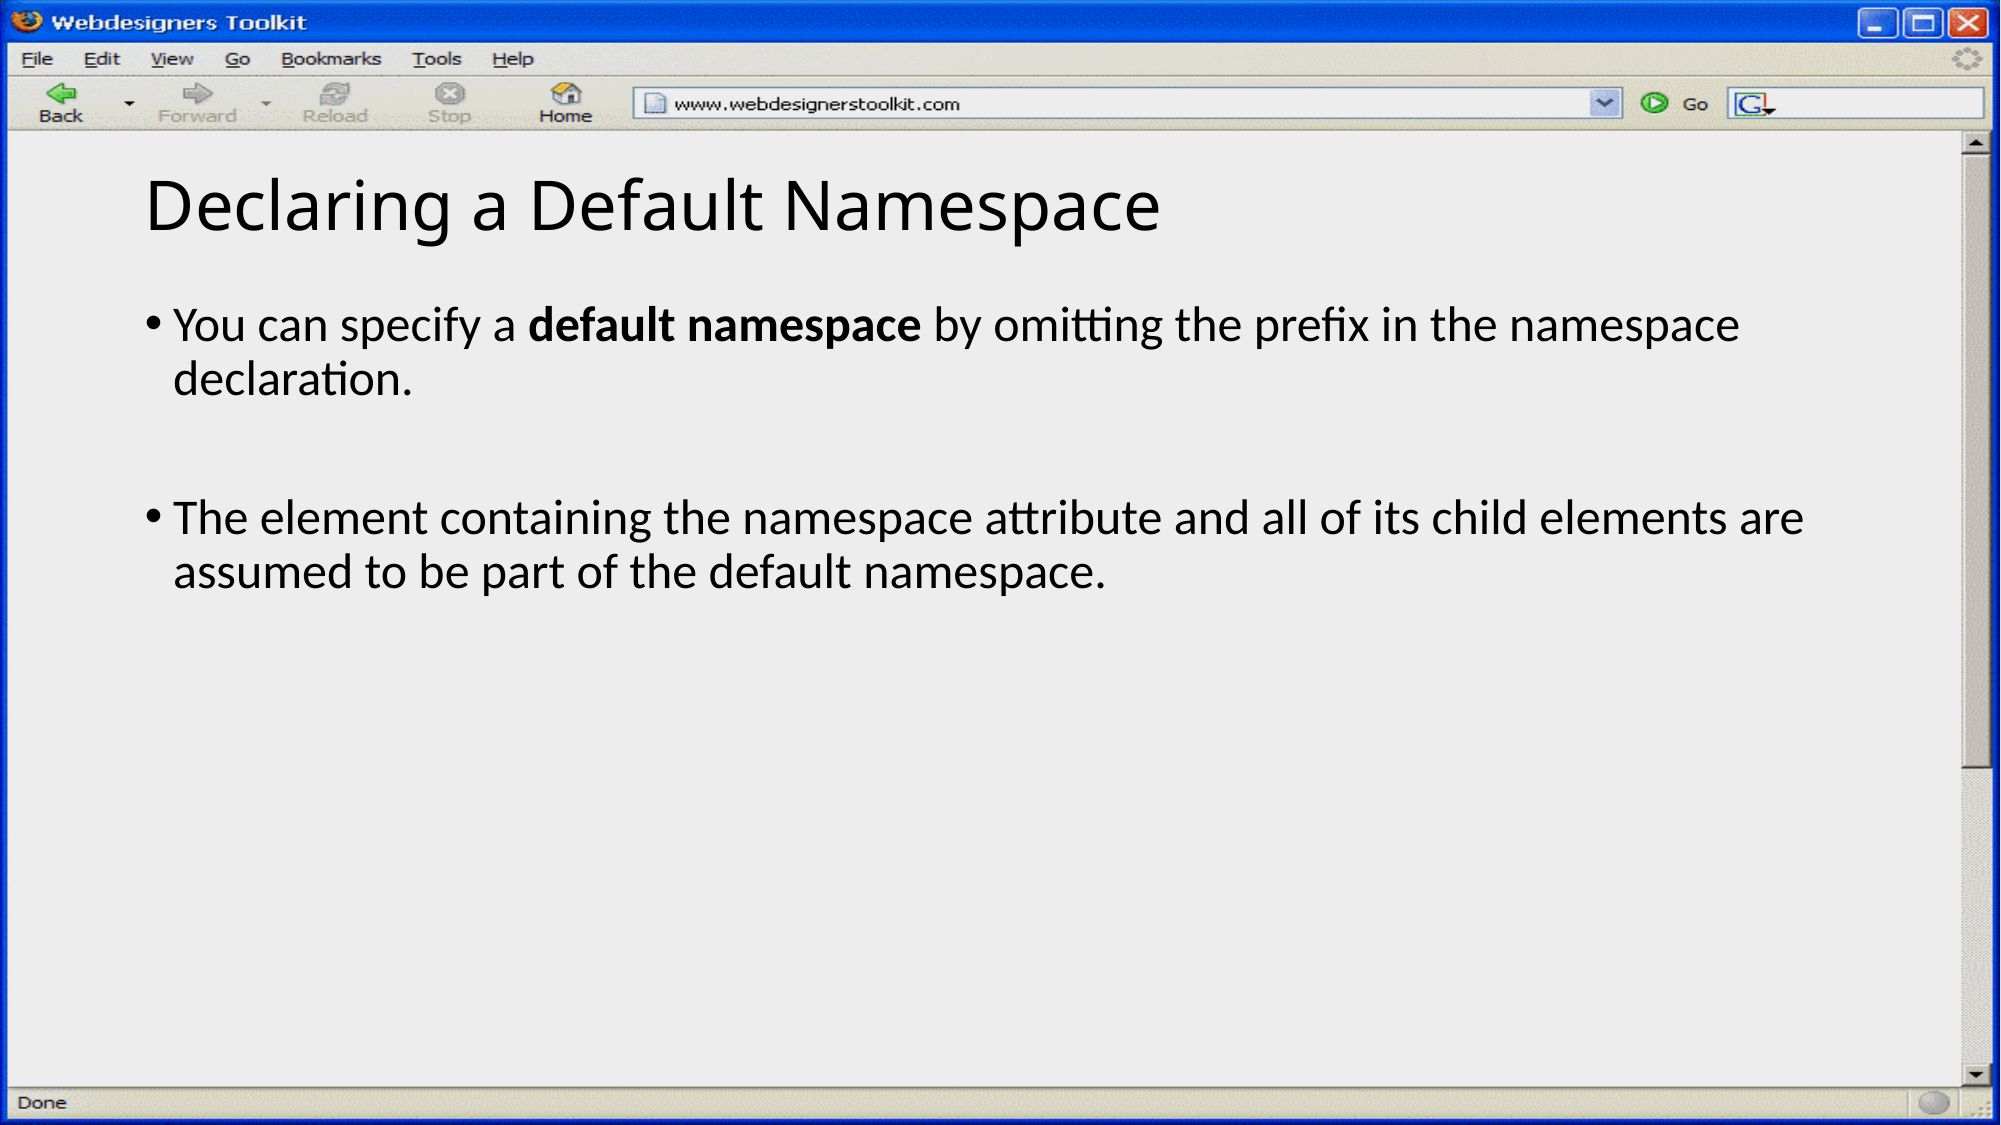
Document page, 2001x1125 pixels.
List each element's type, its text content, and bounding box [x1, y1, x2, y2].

title Declaring a Default Namespace [129, 136, 1855, 281]
list You can specify a default namespace by omitting the prefix in the namespace declaration. The element containing the namespace attribute and all of its child elements are assumed to be part of the default namespace. [129, 291, 1855, 1090]
picture [0, 0, 2001, 1125]
